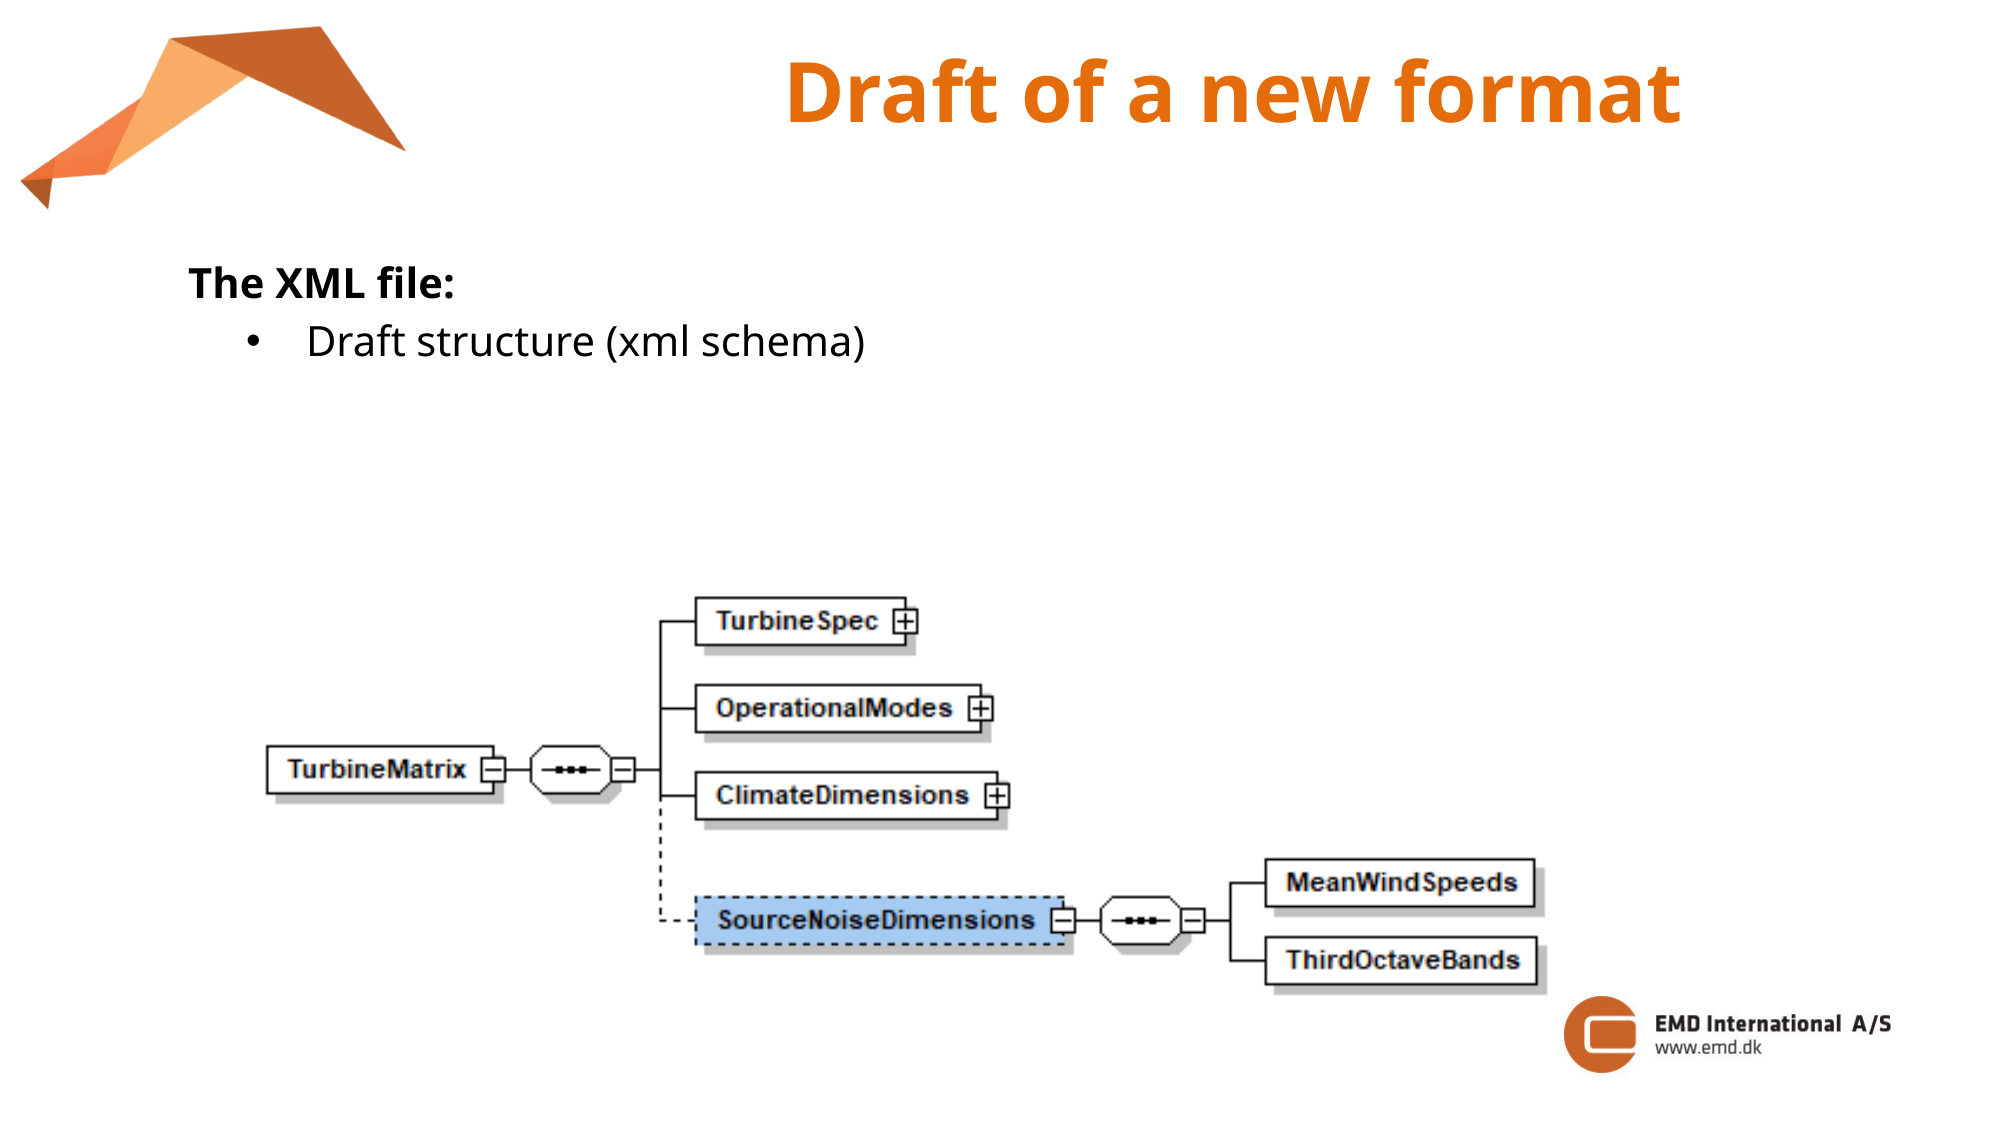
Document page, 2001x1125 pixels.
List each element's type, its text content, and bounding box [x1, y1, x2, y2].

picture [255, 562, 1562, 1005]
text_box The XML file: Draft structure (xml schema) [173, 249, 1851, 1071]
text_box Draft of a new format [352, 0, 1898, 184]
picture [1555, 987, 1900, 1083]
picture [0, 0, 352, 243]
